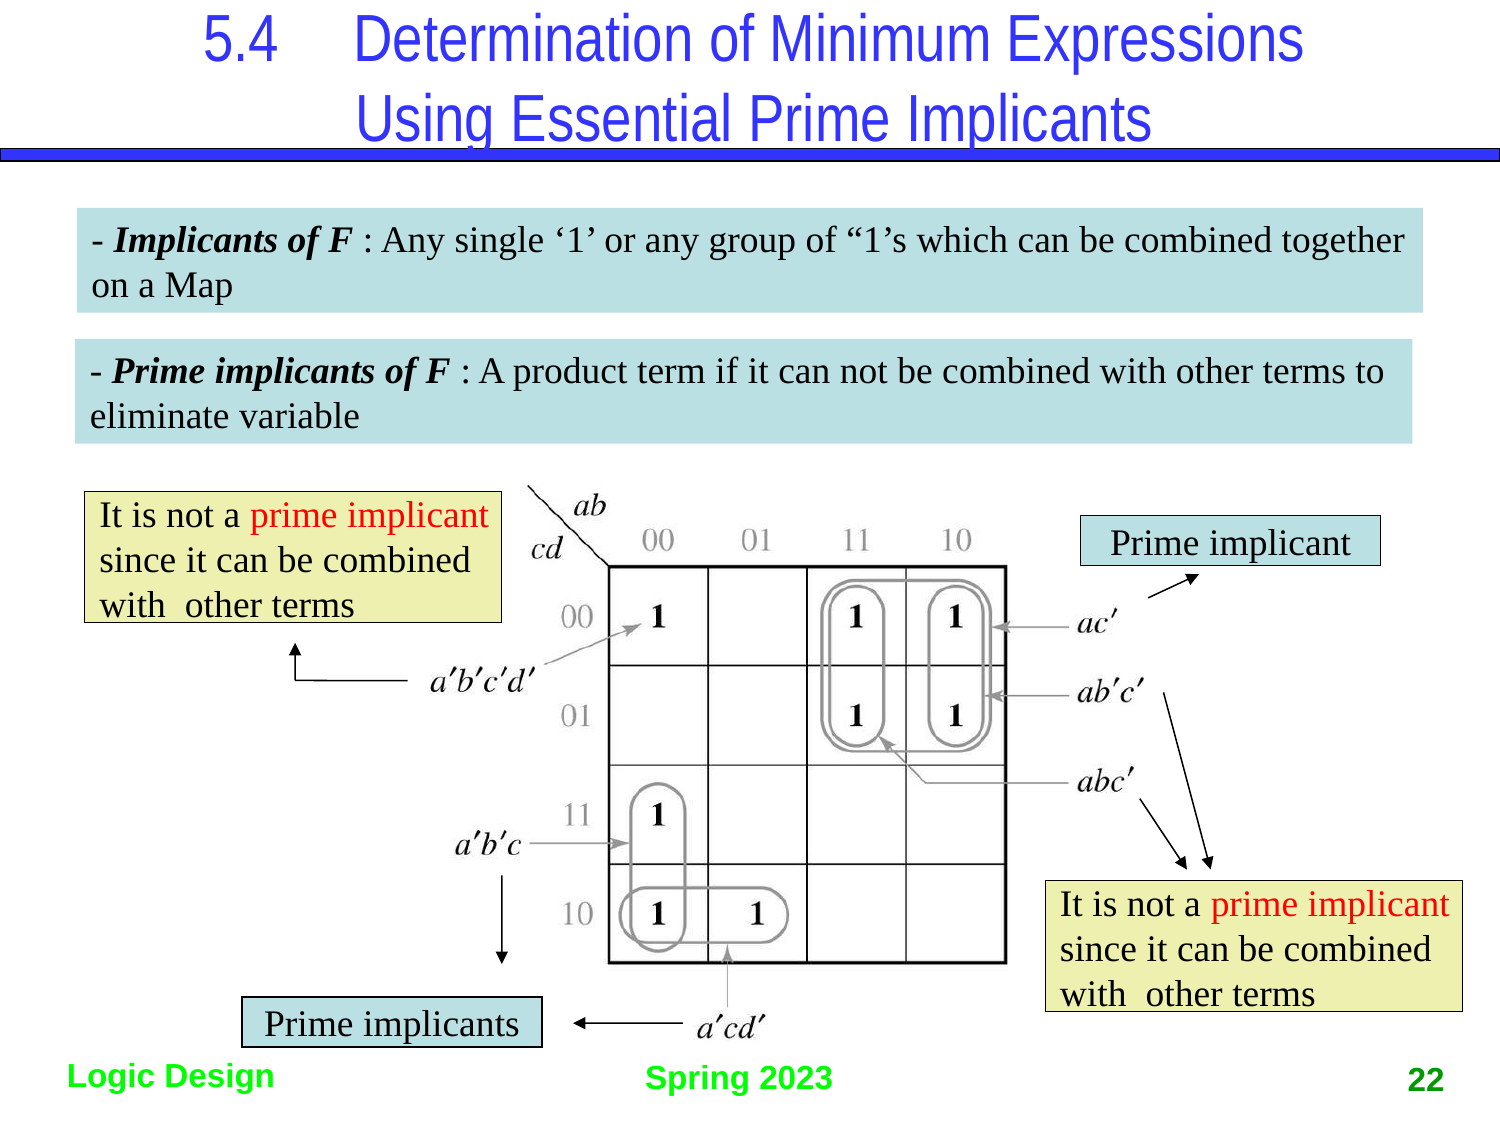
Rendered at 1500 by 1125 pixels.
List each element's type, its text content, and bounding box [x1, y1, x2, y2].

text_box It is not a prime implicant since it can be combined with other terms [1149, 880, 1463, 1012]
text_box [1163, 692, 1214, 870]
picture [430, 485, 1144, 1048]
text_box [294, 642, 408, 681]
text_box It is not a prime implicant since it can be combined with other terms [84, 491, 425, 623]
text_box - Prime implicants of F : A product term if it can not be combined with other terms to eliminate variable [74, 338, 1413, 444]
text_box Prime implicant [1149, 515, 1381, 566]
text_box [1149, 812, 1187, 870]
text_box - Implicants of F : Any single ‘1’ or any group of “1’s which can be combined together on a Map [76, 207, 1424, 313]
slide_number 22 [1369, 1034, 1483, 1107]
text_box Prime implicants [242, 996, 425, 1047]
text_box [1149, 573, 1199, 598]
title 5.4 Determination of Minimum Expressions Using Essential Prime Implicants [63, 0, 1447, 149]
